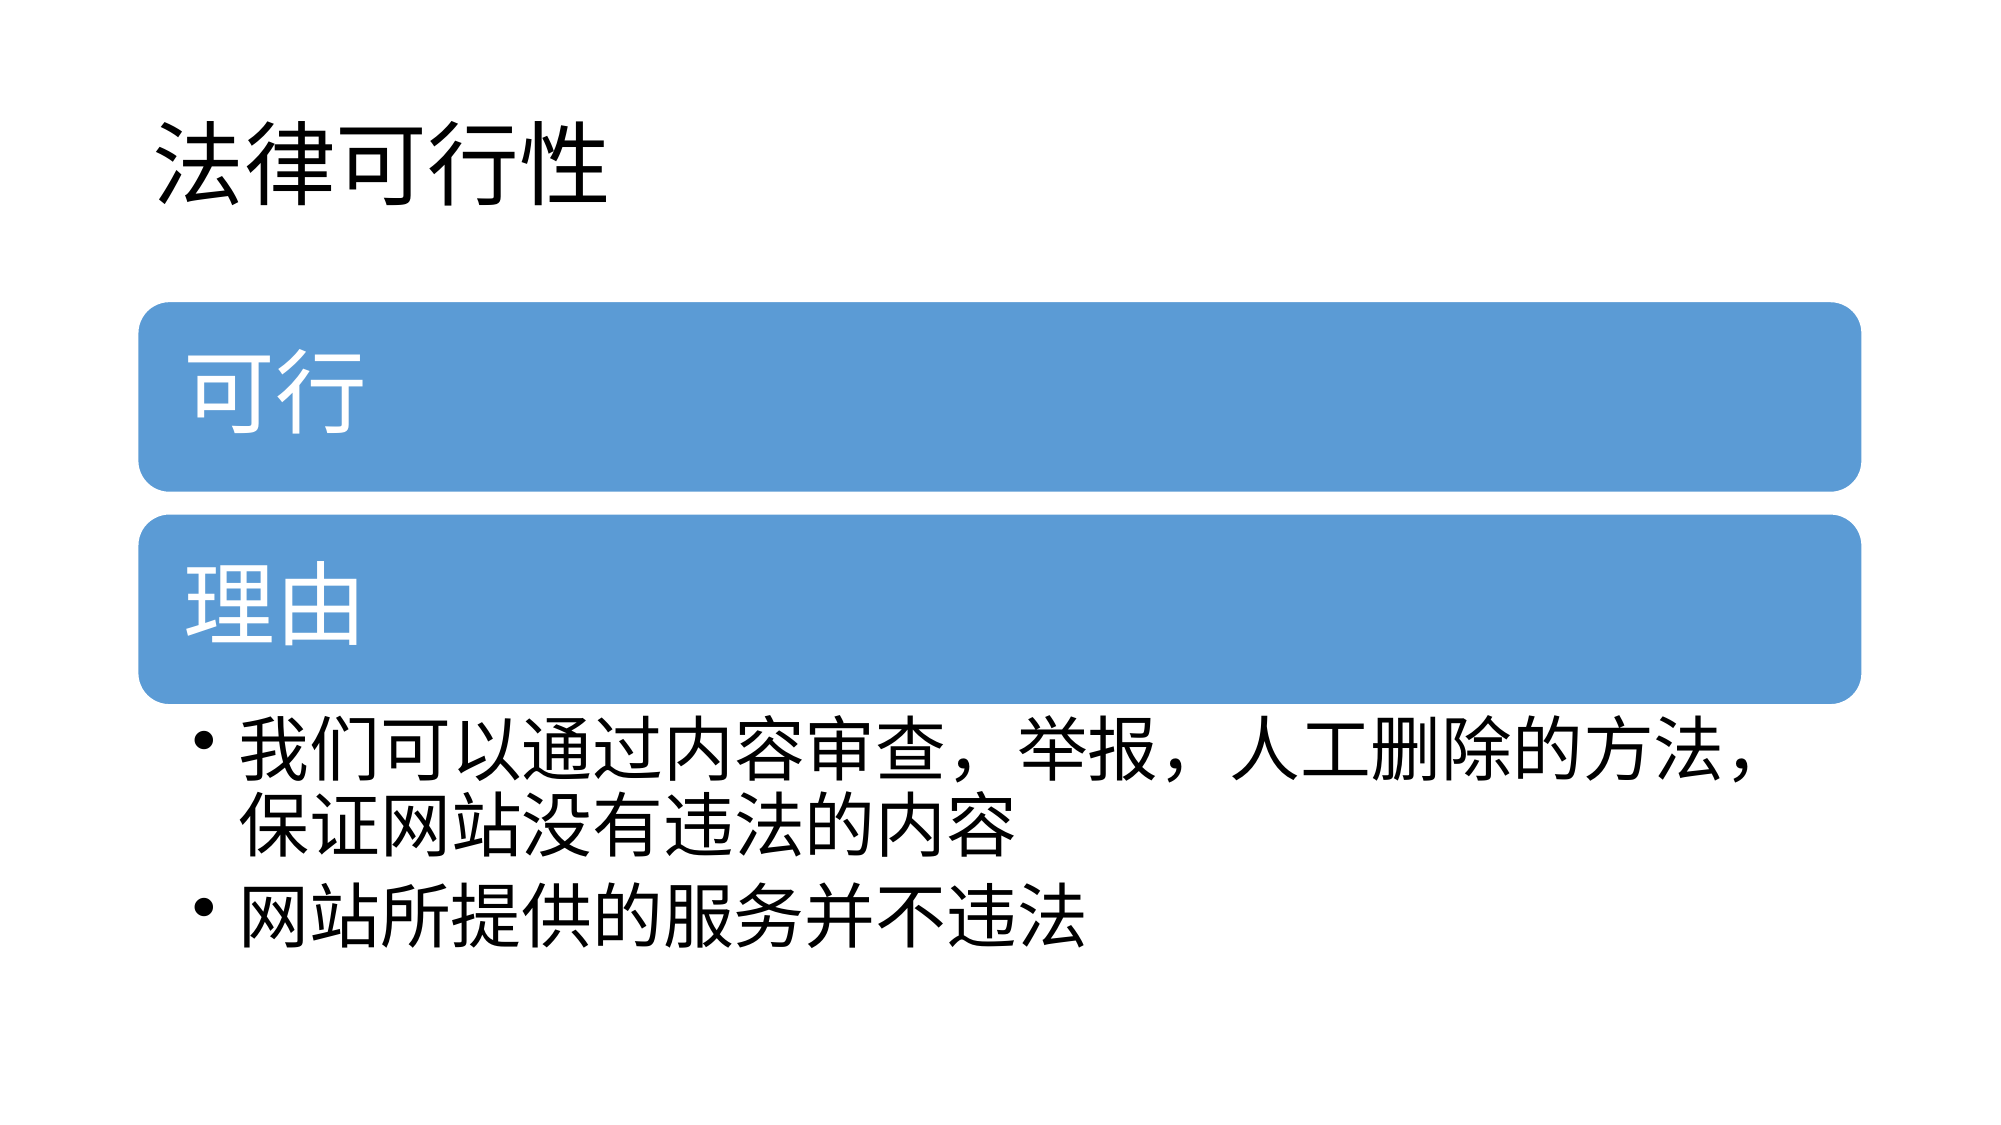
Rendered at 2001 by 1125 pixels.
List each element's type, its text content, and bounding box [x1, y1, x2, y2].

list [137, 299, 1863, 1014]
title 法律可行性 [137, 59, 1863, 278]
